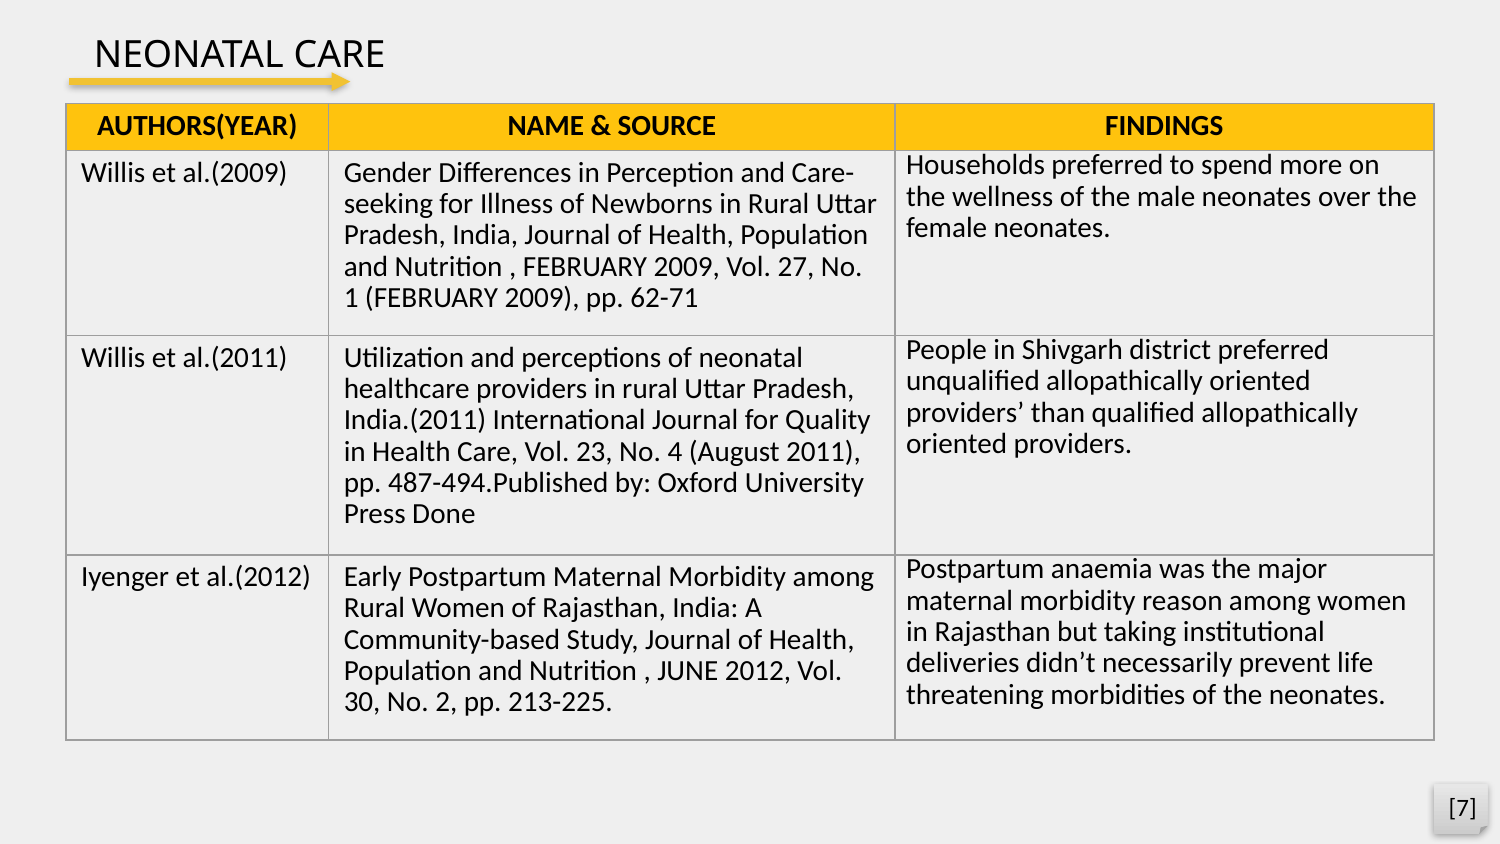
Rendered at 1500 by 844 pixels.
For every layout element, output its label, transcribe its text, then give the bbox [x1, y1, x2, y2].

table_cell Early Postpartum Maternal Morbidity among Rural Women of Rajasthan, India: A Community-based Study, Journal of Health, Population and Nutrition , JUNE 2012, Vol. 30, No. 2, pp. 213-225. [329, 556, 894, 739]
table_header NAME & SOURCE [329, 104, 894, 150]
table_cell Willis et al.(2011) [67, 336, 328, 554]
table_header FINDINGS [896, 104, 1433, 150]
text_box [1433, 829, 1485, 835]
table_cell Willis et al.(2009) [67, 151, 328, 335]
text_box [7] [1433, 783, 1500, 829]
text_box NEONATAL CARE [79, 19, 548, 82]
table_header AUTHORS(YEAR) [67, 104, 328, 150]
table_cell Gender Differences in Perception and Care-seeking for Illness of Newborns in Rural Uttar Pradesh, India, Journal of Health, Population and Nutrition , FEBRUARY 2009, Vol. 27, No. 1 (FEBRUARY 2009), pp. 62-71 [329, 151, 894, 335]
table_cell Households preferred to spend more on the wellness of the male neonates over the female neonates. [896, 151, 1433, 335]
table_cell Utilization and perceptions of neonatal healthcare providers in rural Uttar Pradesh, India.(2011) International Journal for Quality in Health Care, Vol. 23, No. 4 (August 2011), pp. 487-494.Published by: Oxford University Press Done [329, 336, 894, 554]
table_cell Postpartum anaemia was the major maternal morbidity reason among women in Rajasthan but taking institutional deliveries didn’t necessarily prevent life threatening morbidities of the neonates. [896, 556, 1433, 739]
table_cell Iyenger et al.(2012) [67, 556, 328, 739]
table_cell People in Shivgarh district preferred unqualified allopathically oriented providers’ than qualified allopathically oriented providers. [896, 336, 1433, 554]
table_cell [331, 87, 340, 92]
